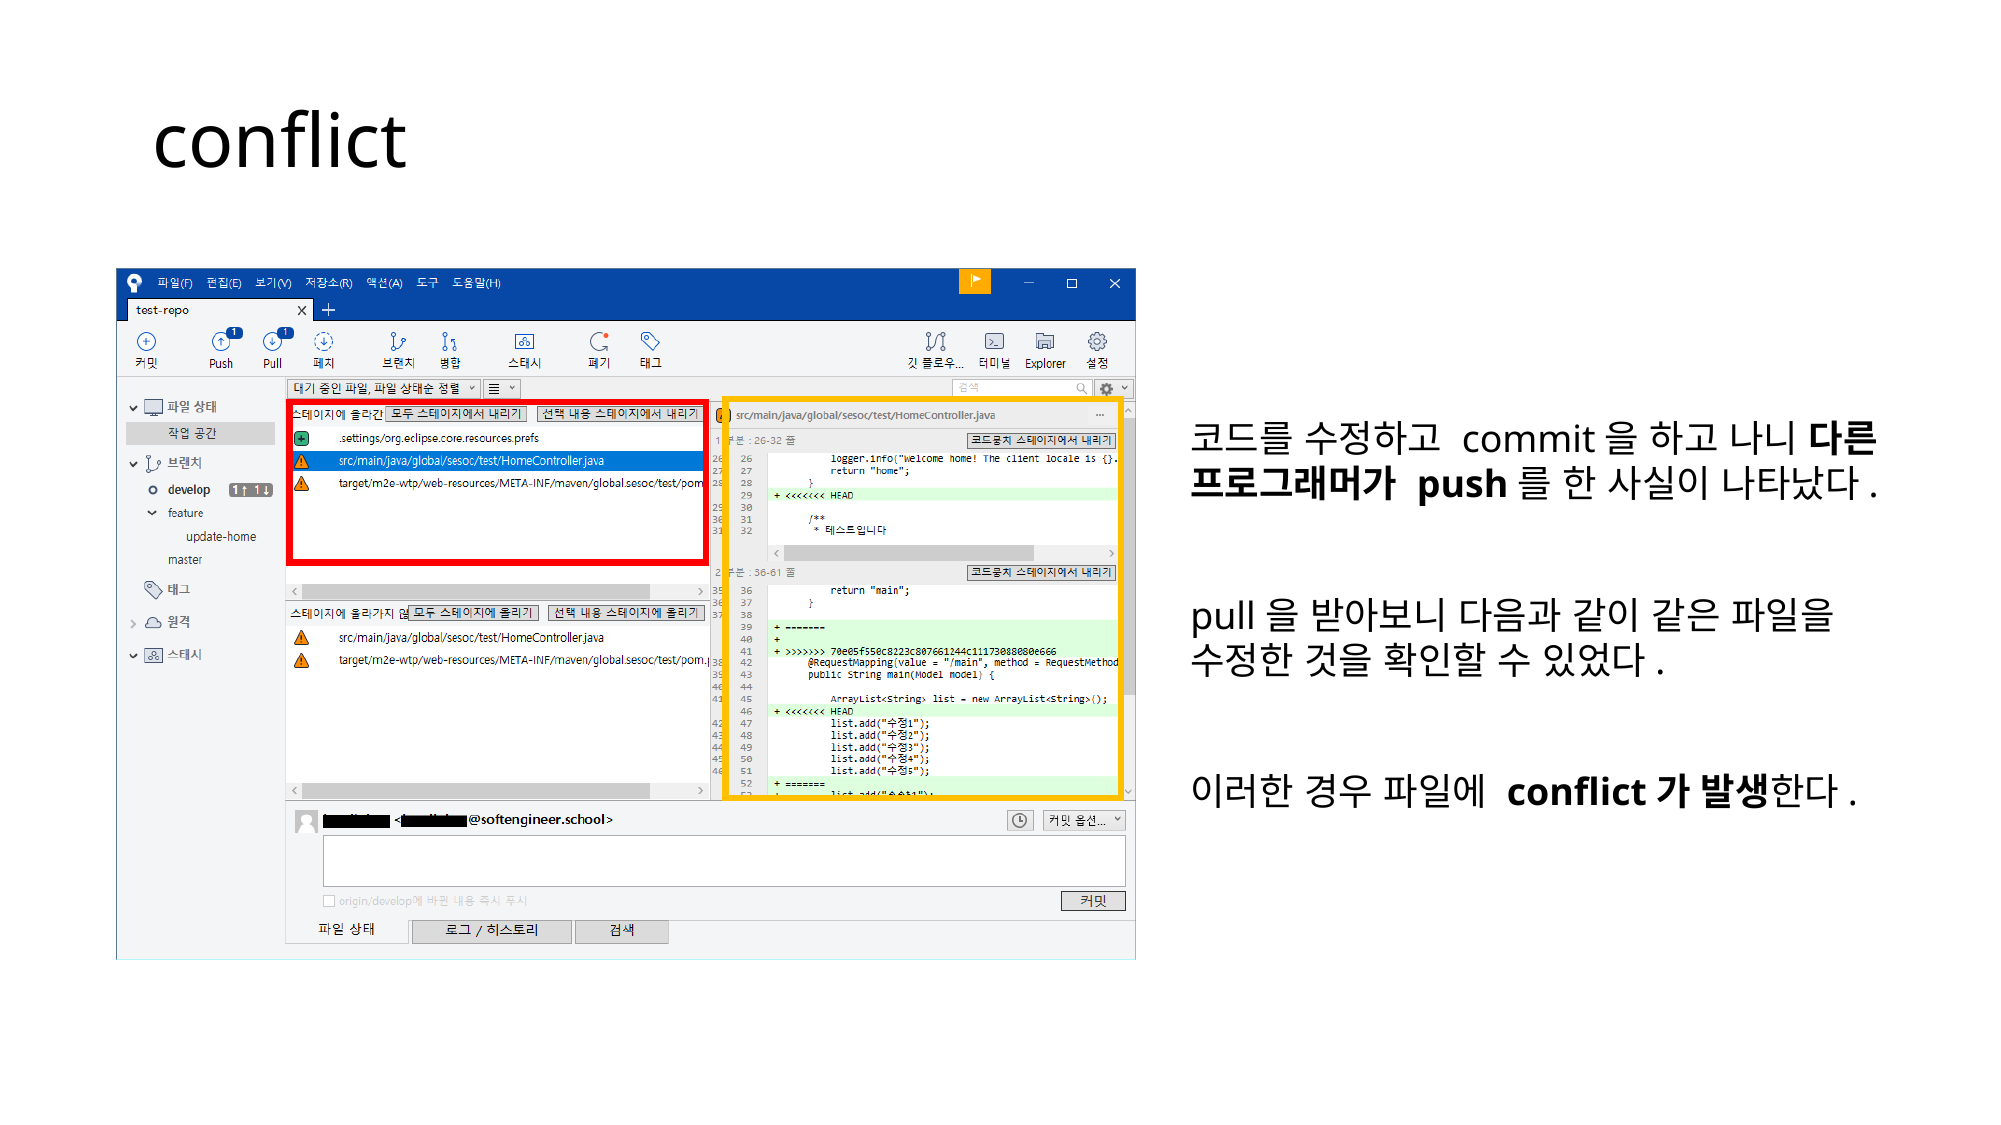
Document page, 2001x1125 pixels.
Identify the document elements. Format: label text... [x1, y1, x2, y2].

title conflict [137, 59, 1863, 228]
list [116, 268, 1136, 960]
text_box 코드를 수정하고 commit을 하고 나니 다른 프로그래머가 push를 한 사실이 나타났다. pull을 받아보니 다음과 같이 같은 파일을 수정한 것을 확인할 수 있었다. 이러한 경우 파일에 conflict가 발생한다. [1175, 251, 1896, 977]
